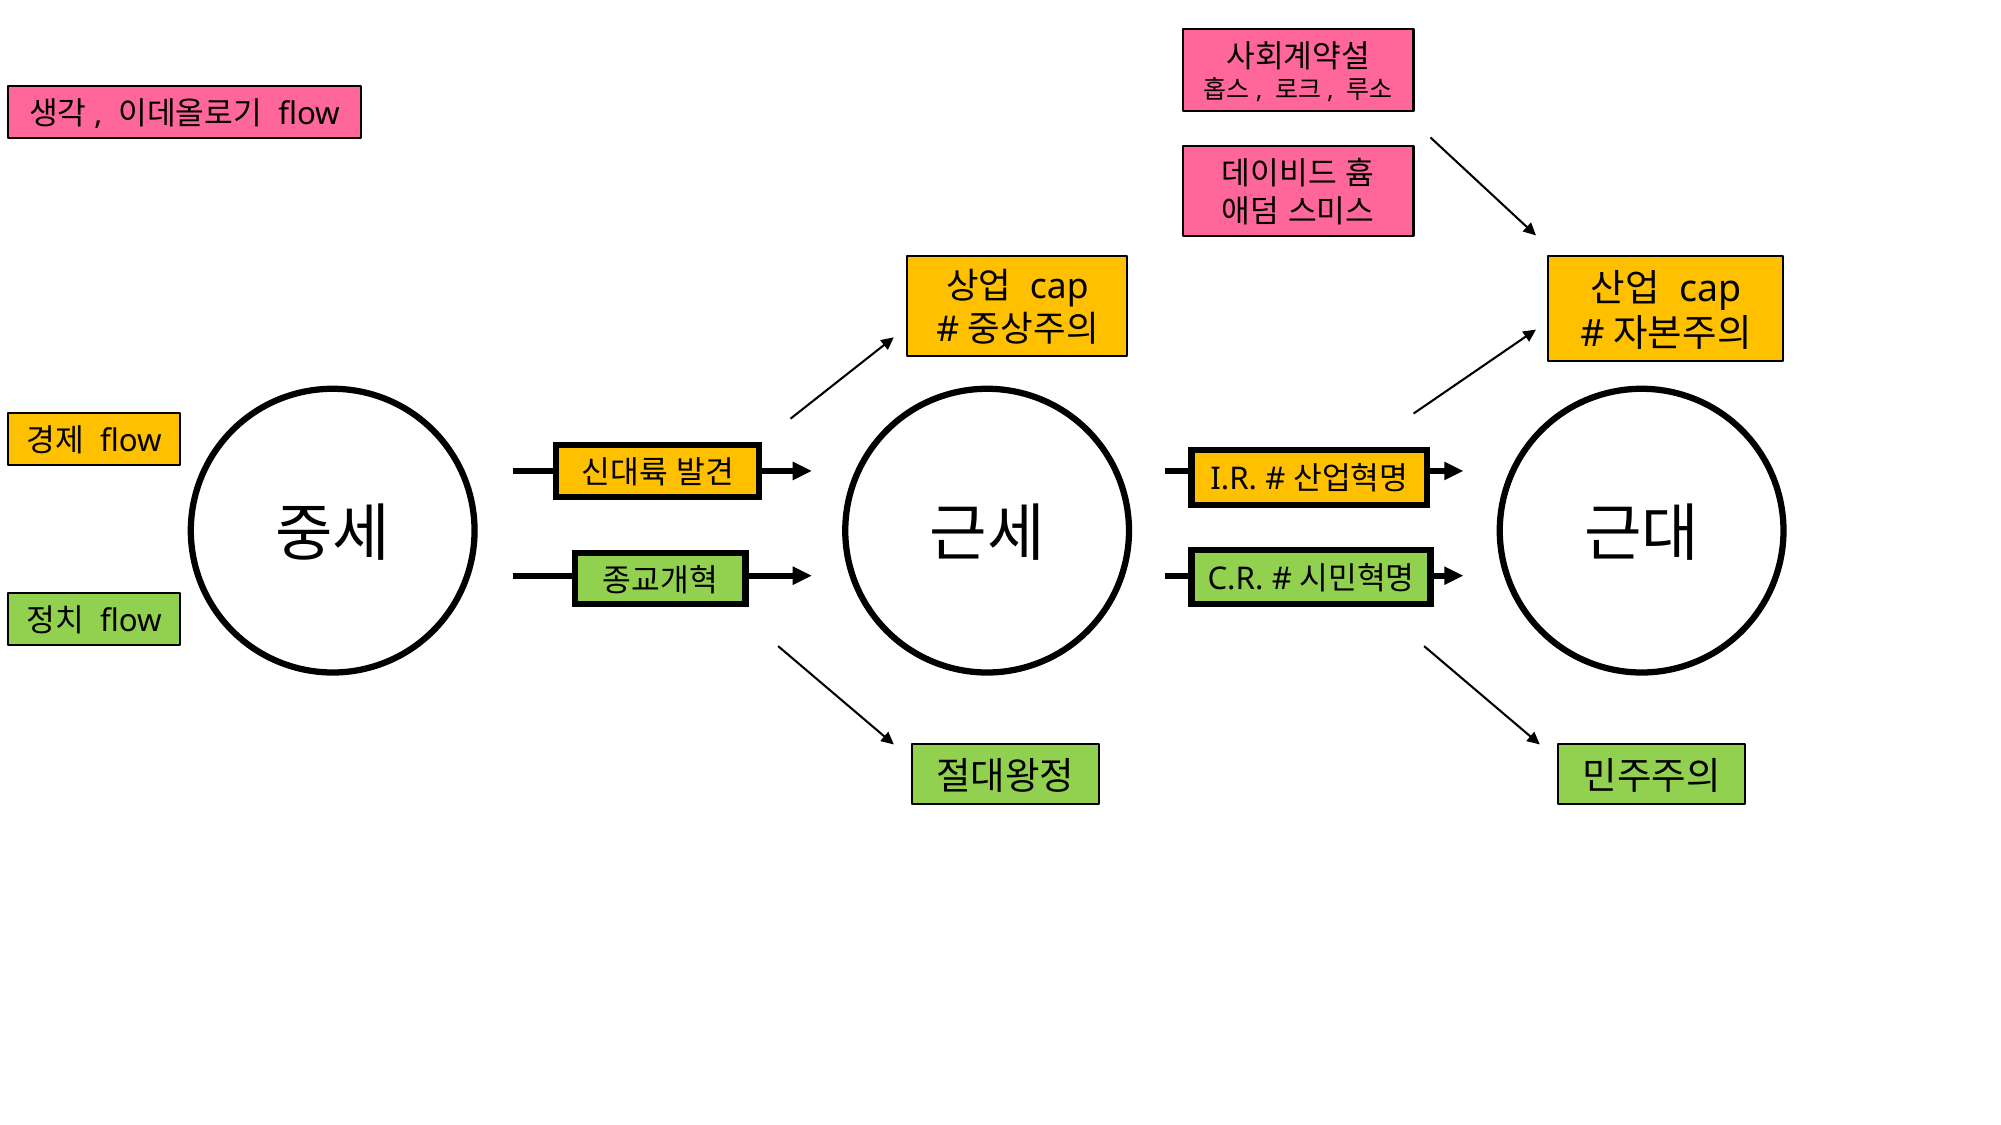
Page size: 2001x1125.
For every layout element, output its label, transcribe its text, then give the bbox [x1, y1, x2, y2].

text_box 데이비드 흄 애덤 스미스 [1182, 146, 1414, 236]
text_box 절대왕정 [912, 744, 1099, 805]
text_box 경제 flow [7, 412, 181, 465]
text_box C.R. #시민혁명 [1191, 576, 1431, 605]
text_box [778, 646, 894, 745]
text_box 종교개혁 [574, 576, 746, 605]
text_box 신대륙 발견 [555, 444, 760, 470]
text_box 산업 cap #자본주의 [1548, 256, 1784, 361]
text_box 신대륙 발견 [555, 472, 760, 498]
text_box 상업 cap #중상주의 [907, 256, 1128, 356]
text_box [790, 337, 894, 419]
text_box 생각, 이데올로기 flow [7, 86, 362, 139]
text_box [1413, 329, 1536, 414]
text_box 근세 [844, 387, 1131, 674]
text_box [1424, 646, 1540, 745]
text_box I.R. #산업혁명 [1191, 449, 1428, 470]
text_box 정치 flow [7, 593, 181, 646]
text_box I.R. #산업혁명 [1191, 472, 1428, 506]
text_box 종교개혁 [574, 552, 746, 575]
text_box 사회계약설 홉스, 로크, 루소 [1182, 28, 1414, 111]
text_box 중세 [189, 387, 476, 674]
text_box 민주주의 [1558, 744, 1746, 805]
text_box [1430, 137, 1536, 236]
text_box 근대 [1498, 387, 1785, 674]
text_box C.R. #시민혁명 [1191, 549, 1431, 575]
